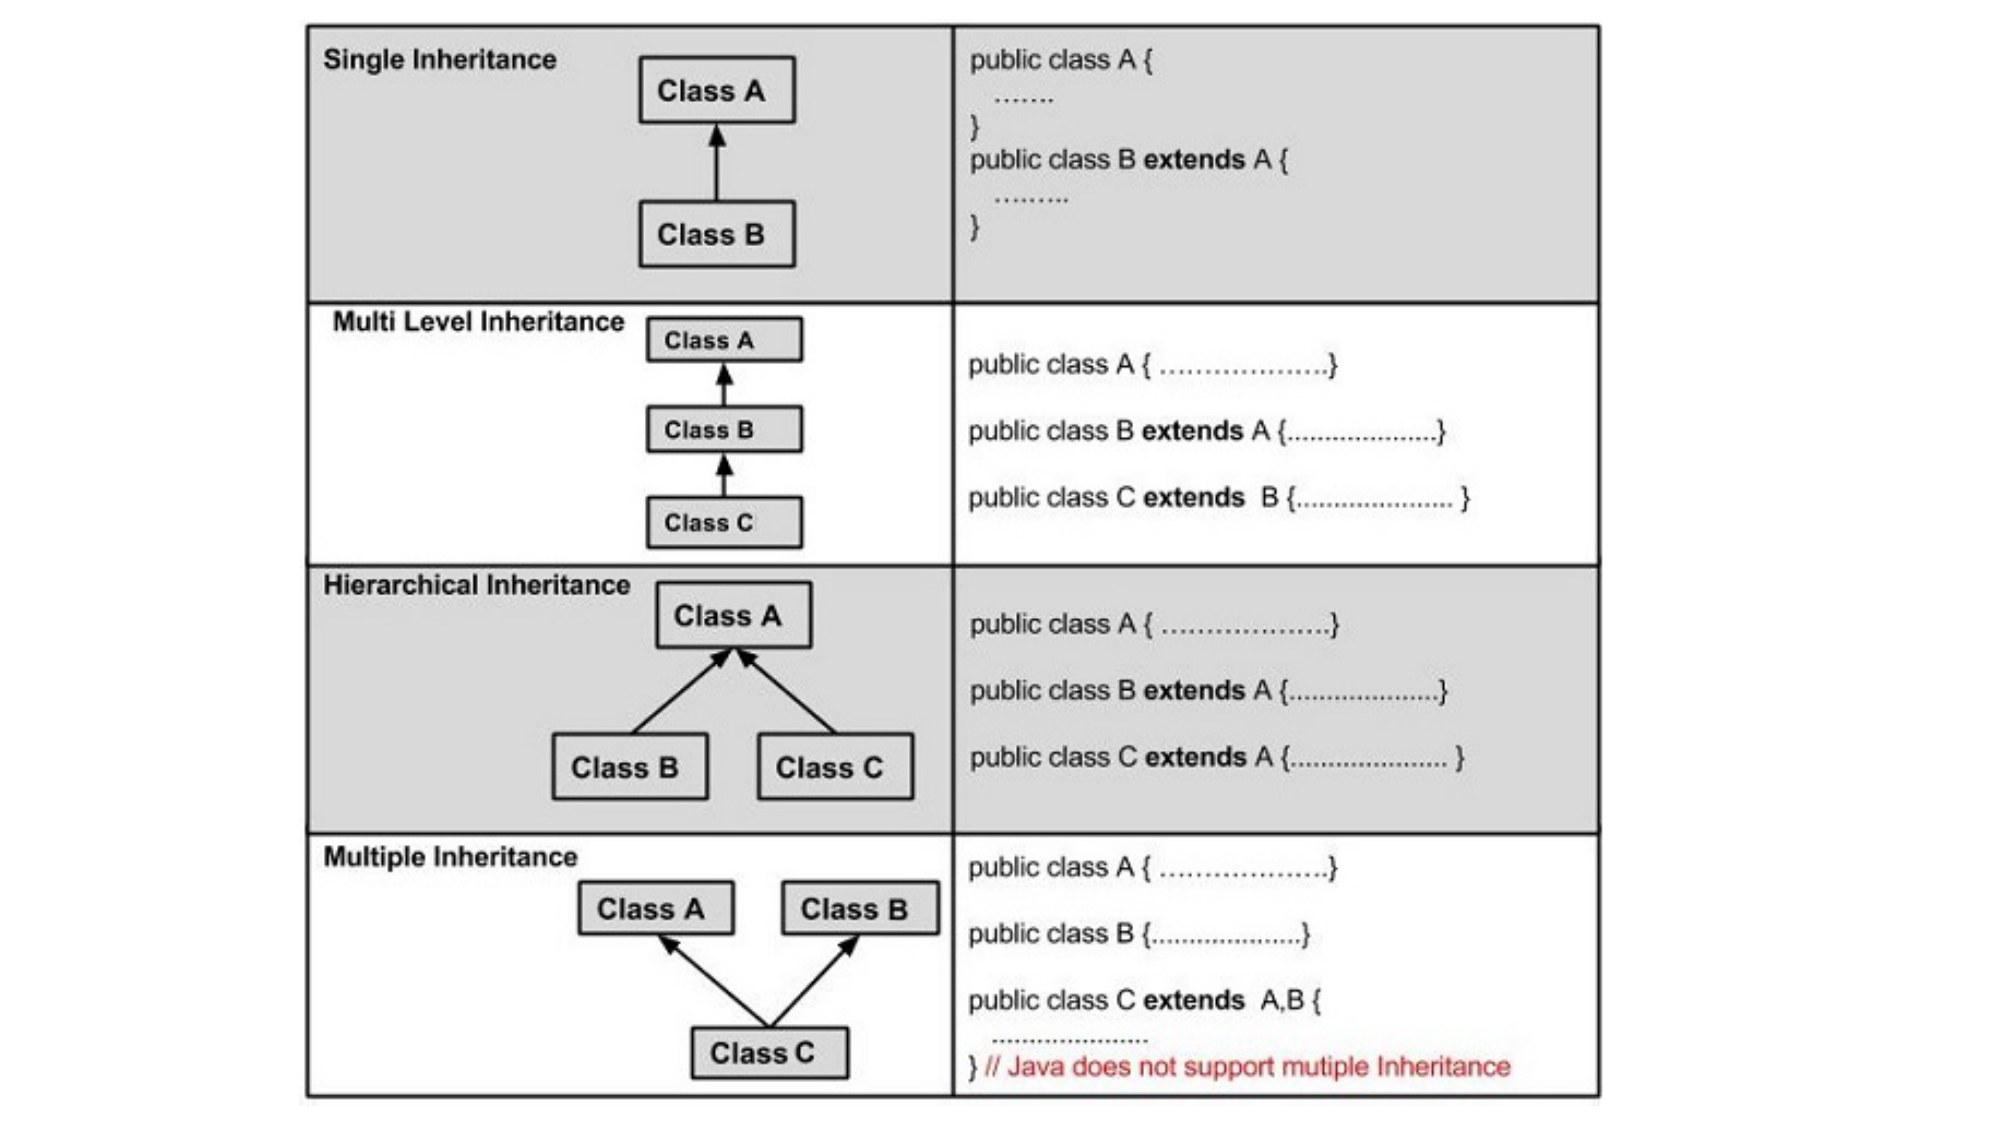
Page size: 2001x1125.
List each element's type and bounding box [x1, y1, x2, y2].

picture [299, 19, 1609, 1106]
